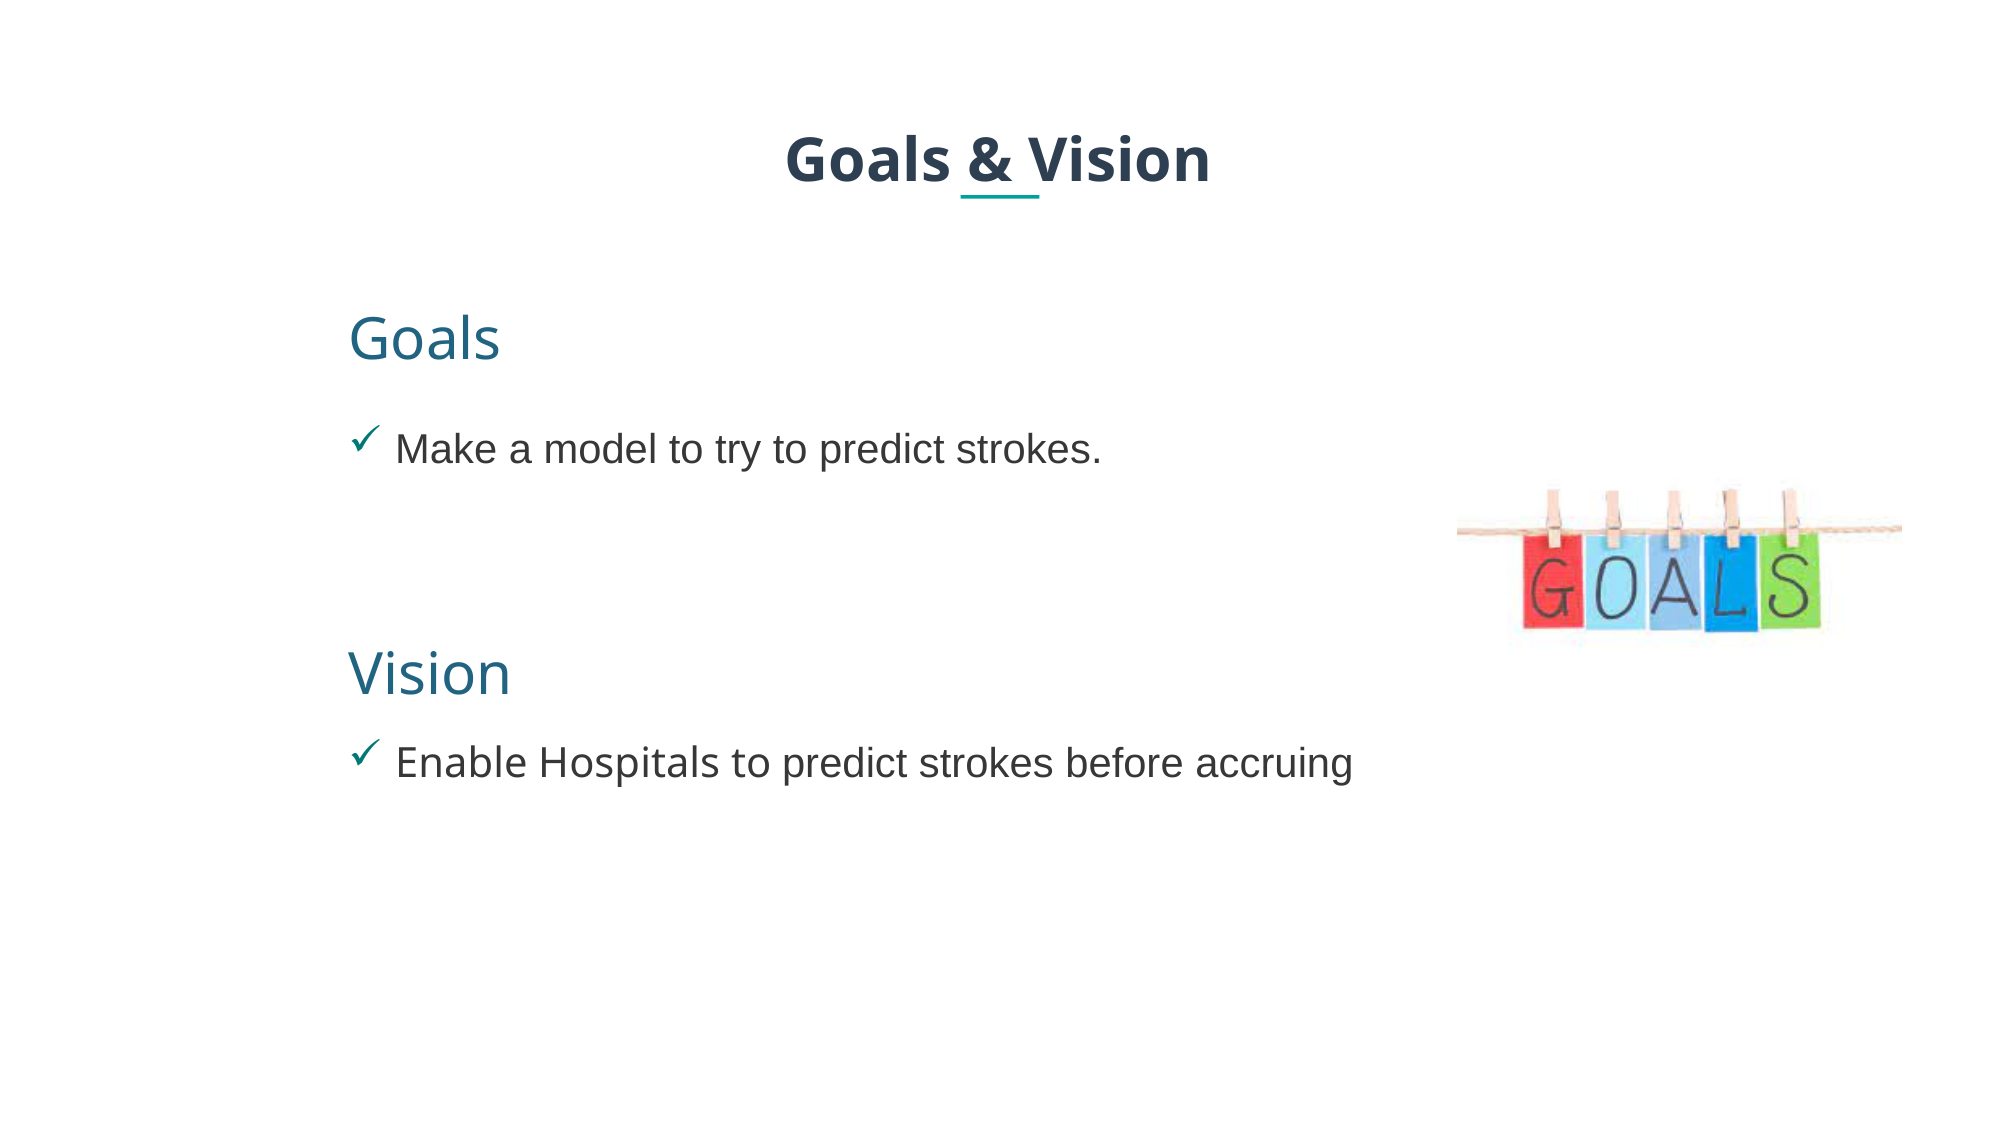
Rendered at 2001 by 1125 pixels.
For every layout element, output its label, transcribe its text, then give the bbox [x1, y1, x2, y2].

picture [1456, 412, 1903, 712]
list Goals Make a model to try to predict strokes. Vision Enable Hospitals to predict strokes before accruing [347, 259, 1653, 999]
text_box Goals & Vision [769, 113, 1231, 201]
